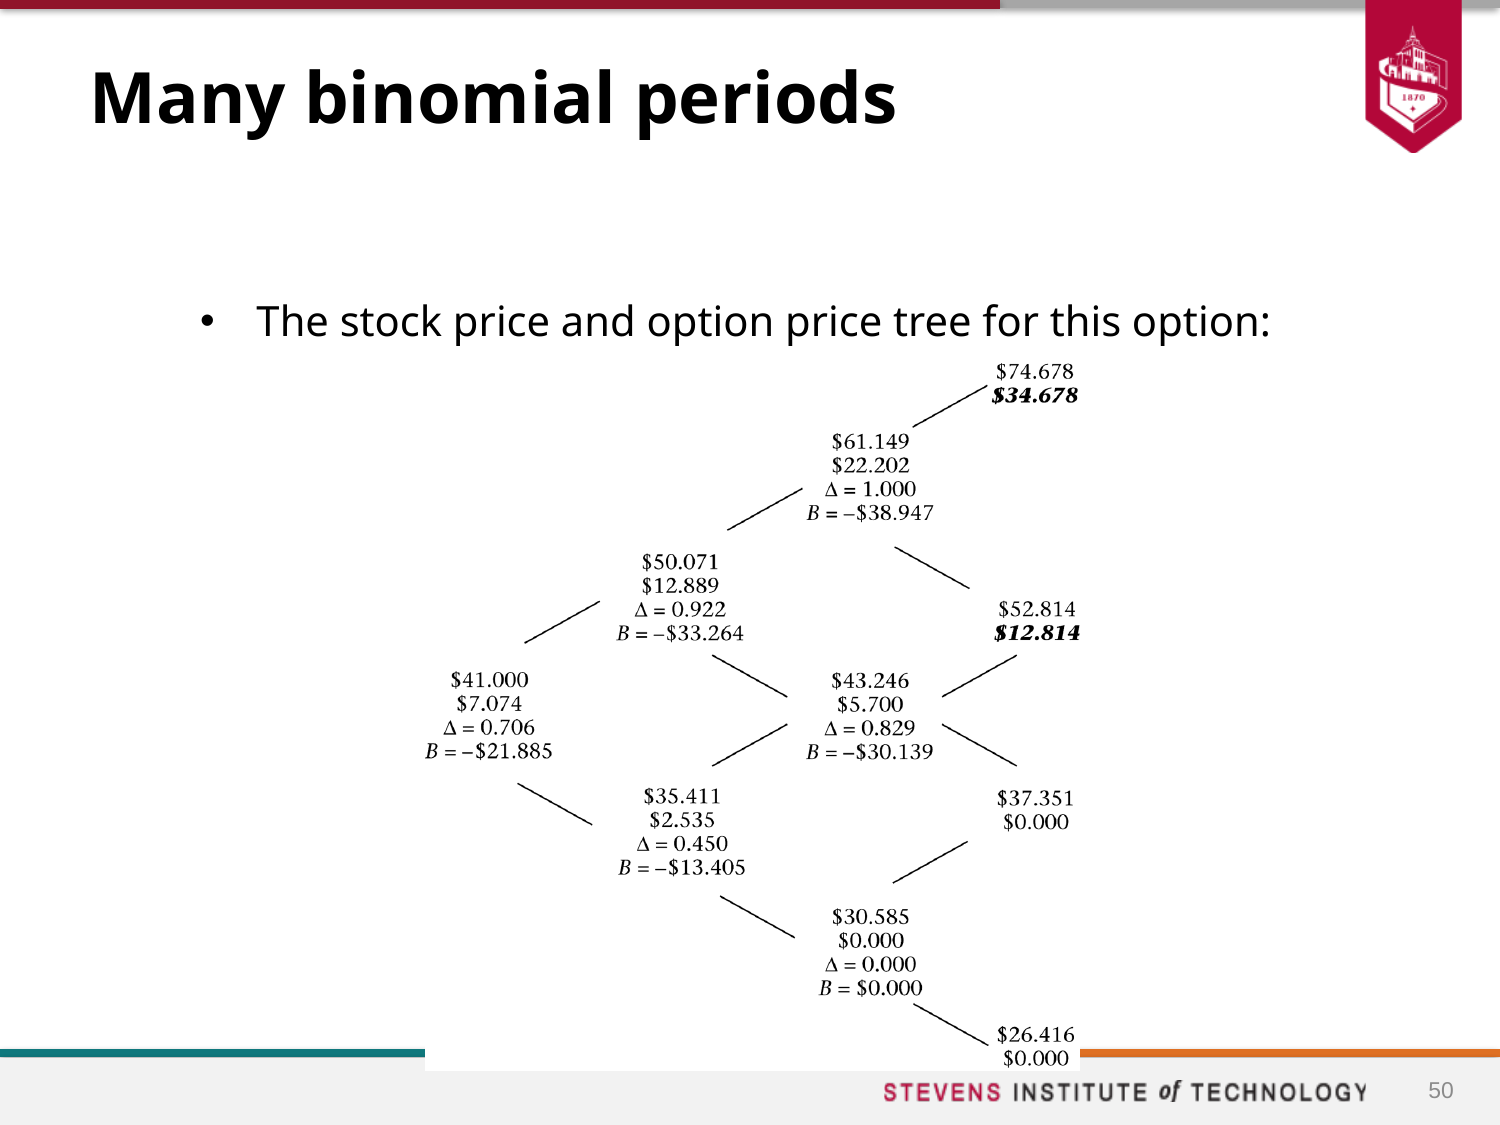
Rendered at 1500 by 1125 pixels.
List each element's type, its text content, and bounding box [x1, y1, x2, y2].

list The stock price and option price tree for this option: [185, 287, 1390, 1001]
title Many binomial periods [75, 45, 1425, 233]
slide_number 50 [1401, 1059, 1481, 1120]
picture [424, 358, 1080, 1072]
